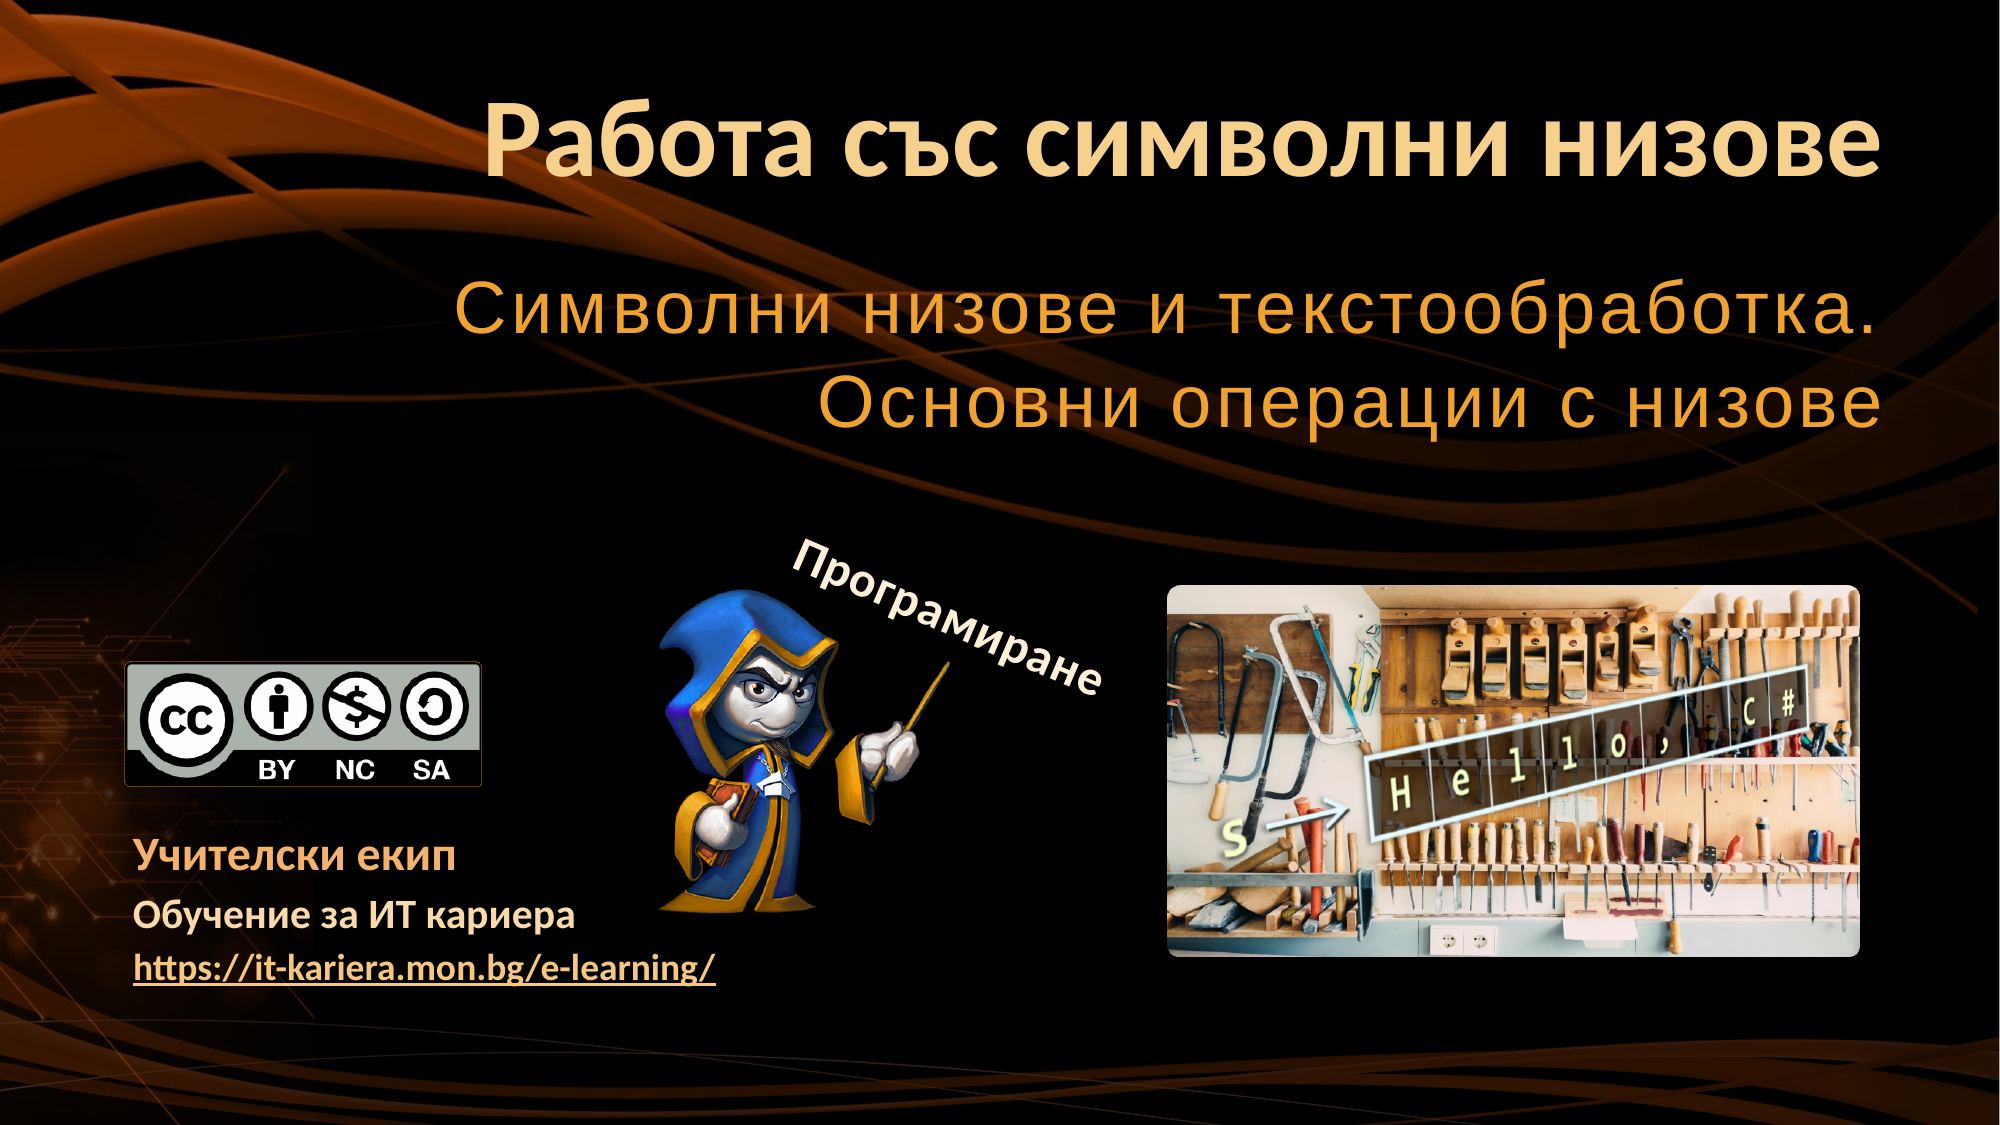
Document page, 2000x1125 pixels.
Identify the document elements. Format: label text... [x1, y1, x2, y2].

title Работа със символни низове [149, 75, 1885, 205]
picture [0, 0, 2000, 1125]
text_box Програмиране [736, 502, 1164, 737]
subtitle Символни низове и текстообработка. Основни операции с низове [187, 254, 1885, 443]
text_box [124, 587, 953, 1002]
